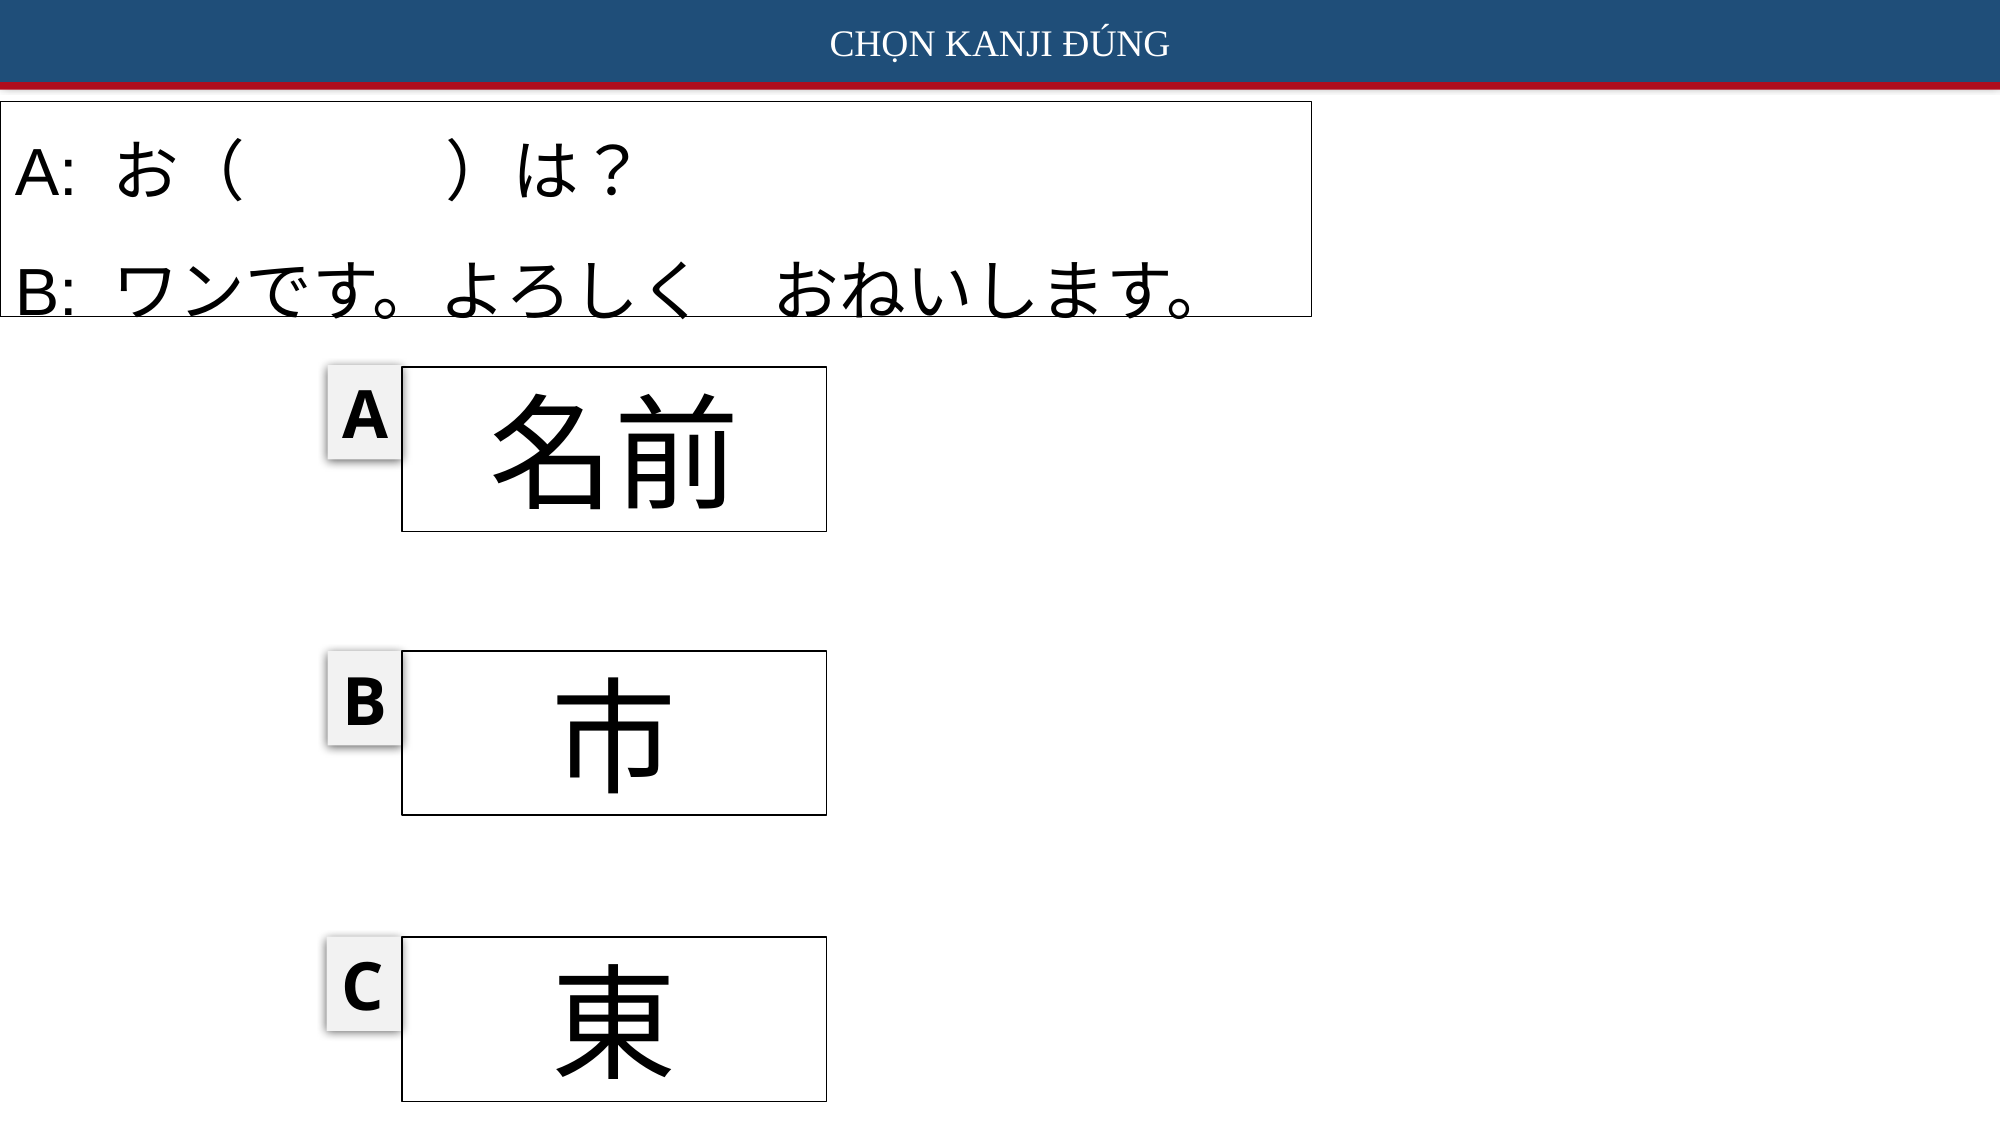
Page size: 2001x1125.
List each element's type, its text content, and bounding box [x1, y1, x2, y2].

text_box 名前 [402, 367, 827, 532]
text_box A [327, 365, 404, 460]
text_box [0, 81, 2000, 91]
text_box 東 [402, 937, 827, 1102]
text_box C [326, 936, 403, 1031]
text_box A: お（ ）は？ B: ワンです。よろしく おねいします。 [0, 101, 1312, 317]
text_box B [327, 651, 402, 746]
text_box CHỌN KANJI ĐÚNG [0, 0, 2000, 81]
text_box 市 [402, 650, 827, 816]
